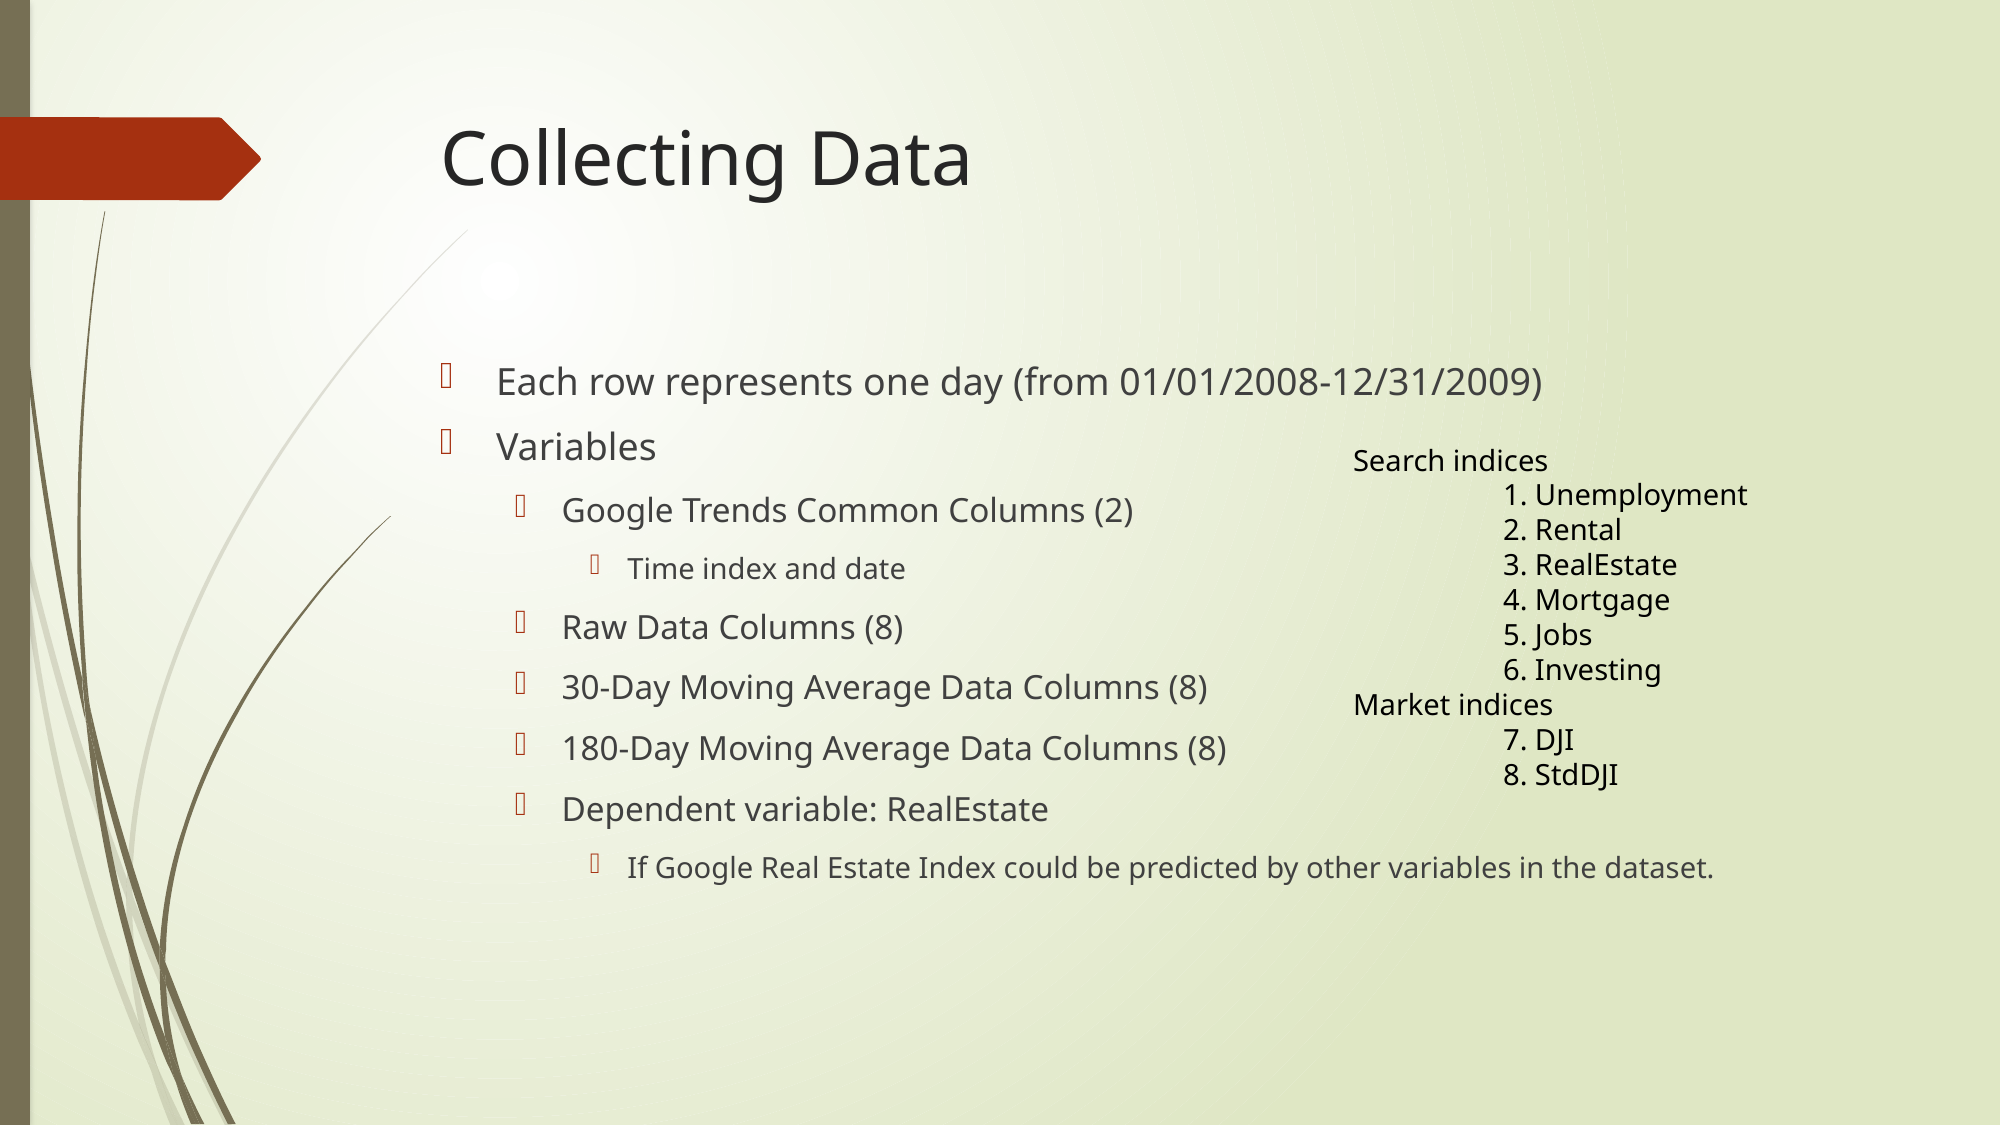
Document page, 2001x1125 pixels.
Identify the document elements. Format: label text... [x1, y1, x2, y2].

text_box Search indices 1. Unemployment 2. Rental 3. RealEstate 4. Mortgage 5. Jobs 6. Investing Market indices 7. DJI 8. StdDJI [1338, 434, 1763, 799]
list Each row represents one day (from 01/01/2008-12/31/2009) Variables Google Trends Common Columns (2) Time index and date Raw Data Columns (8) 30-Day Moving Average Data Columns (8) 180-Day Moving Average Data Columns (8) Dependent variable: RealEstate If Google Real Estate Index could be predicted by other variables in the dataset. [424, 350, 1888, 970]
title Collecting Data [425, 102, 1888, 313]
